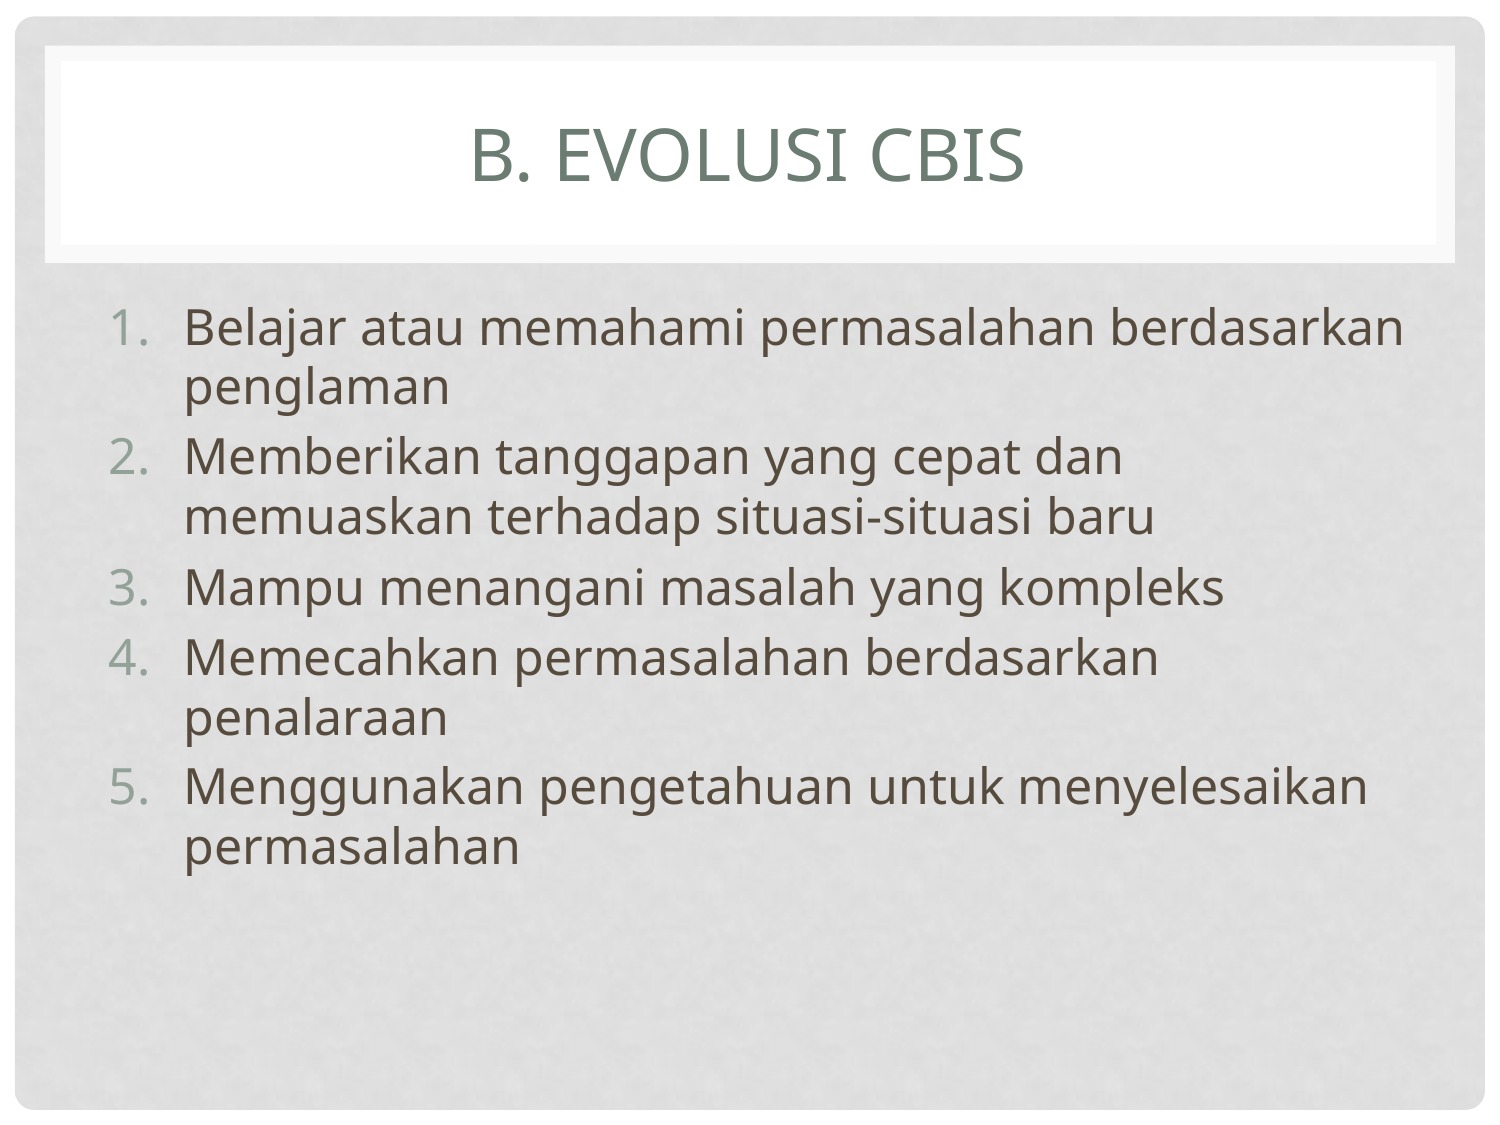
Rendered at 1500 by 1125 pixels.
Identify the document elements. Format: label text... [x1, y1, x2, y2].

picture [14, 16, 1485, 1110]
list Belajar atau memahami permasalahan berdasarkan penglaman Memberikan tanggapan yang cepat dan memuaskan terhadap situasi-situasi baru Mampu menangani masalah yang kompleks Memecahkan permasalahan berdasarkan penalaraan Menggunakan pengetahuan untuk menyelesaikan permasalahan [75, 287, 1425, 1005]
title B. EVOLUSI CBIS [69, 66, 1425, 238]
